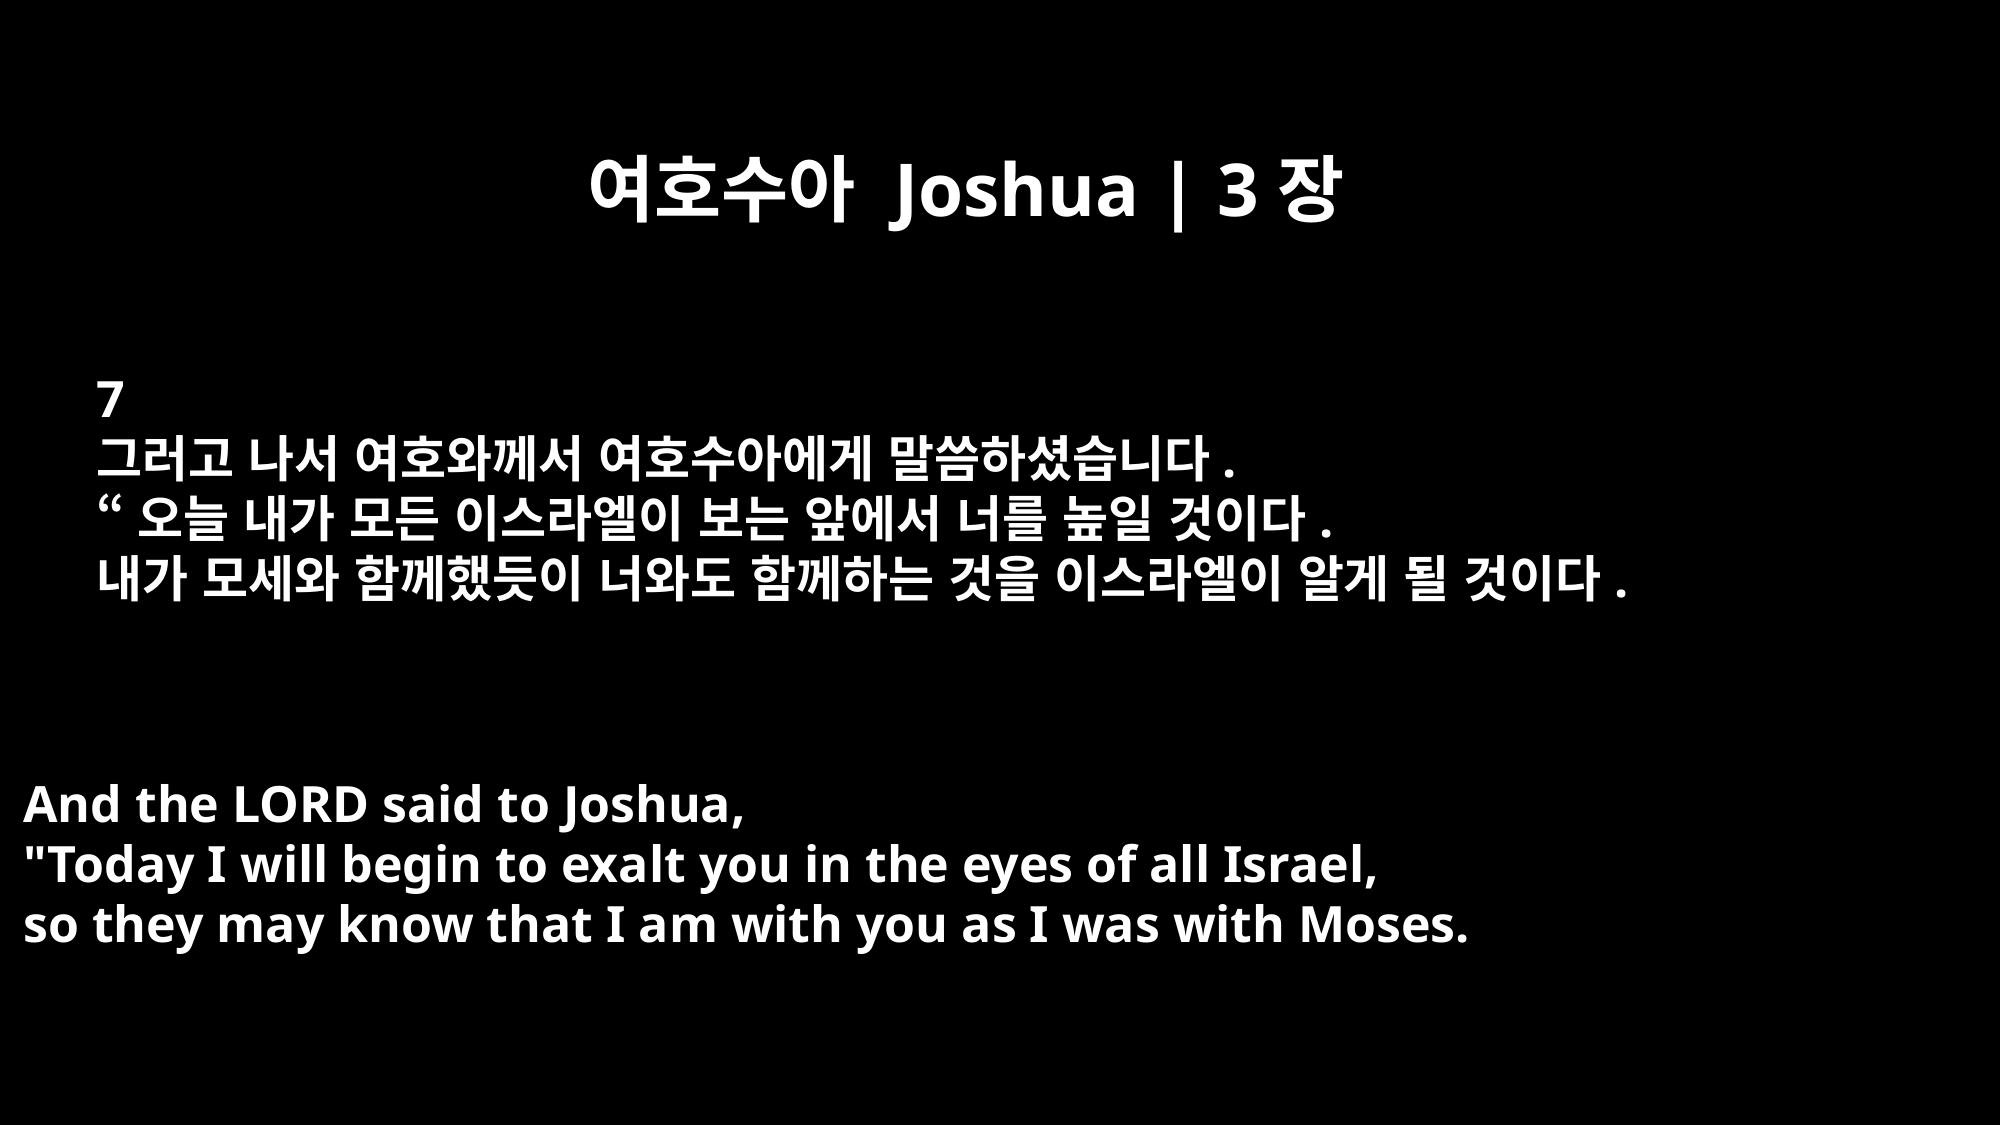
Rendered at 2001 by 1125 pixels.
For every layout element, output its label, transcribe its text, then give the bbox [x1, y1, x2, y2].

text_box And the LORD said to Joshua, "Today I will begin to exalt you in the eyes of all Israel, so they may know that I am with you as I was with Moses. [8, 764, 1485, 960]
text_box 여호수아 Joshua | 3장 [572, 136, 1360, 239]
text_box 7 그러고 나서 여호와께서 여호수아에게 말씀하셨습니다. “오늘 내가 모든 이스라엘이 보는 앞에서 너를 높일 것이다. 내가 모세와 함께했듯이 너와도 함께하는 것을 이스라엘이 알게 될 것이다. [81, 359, 1644, 615]
